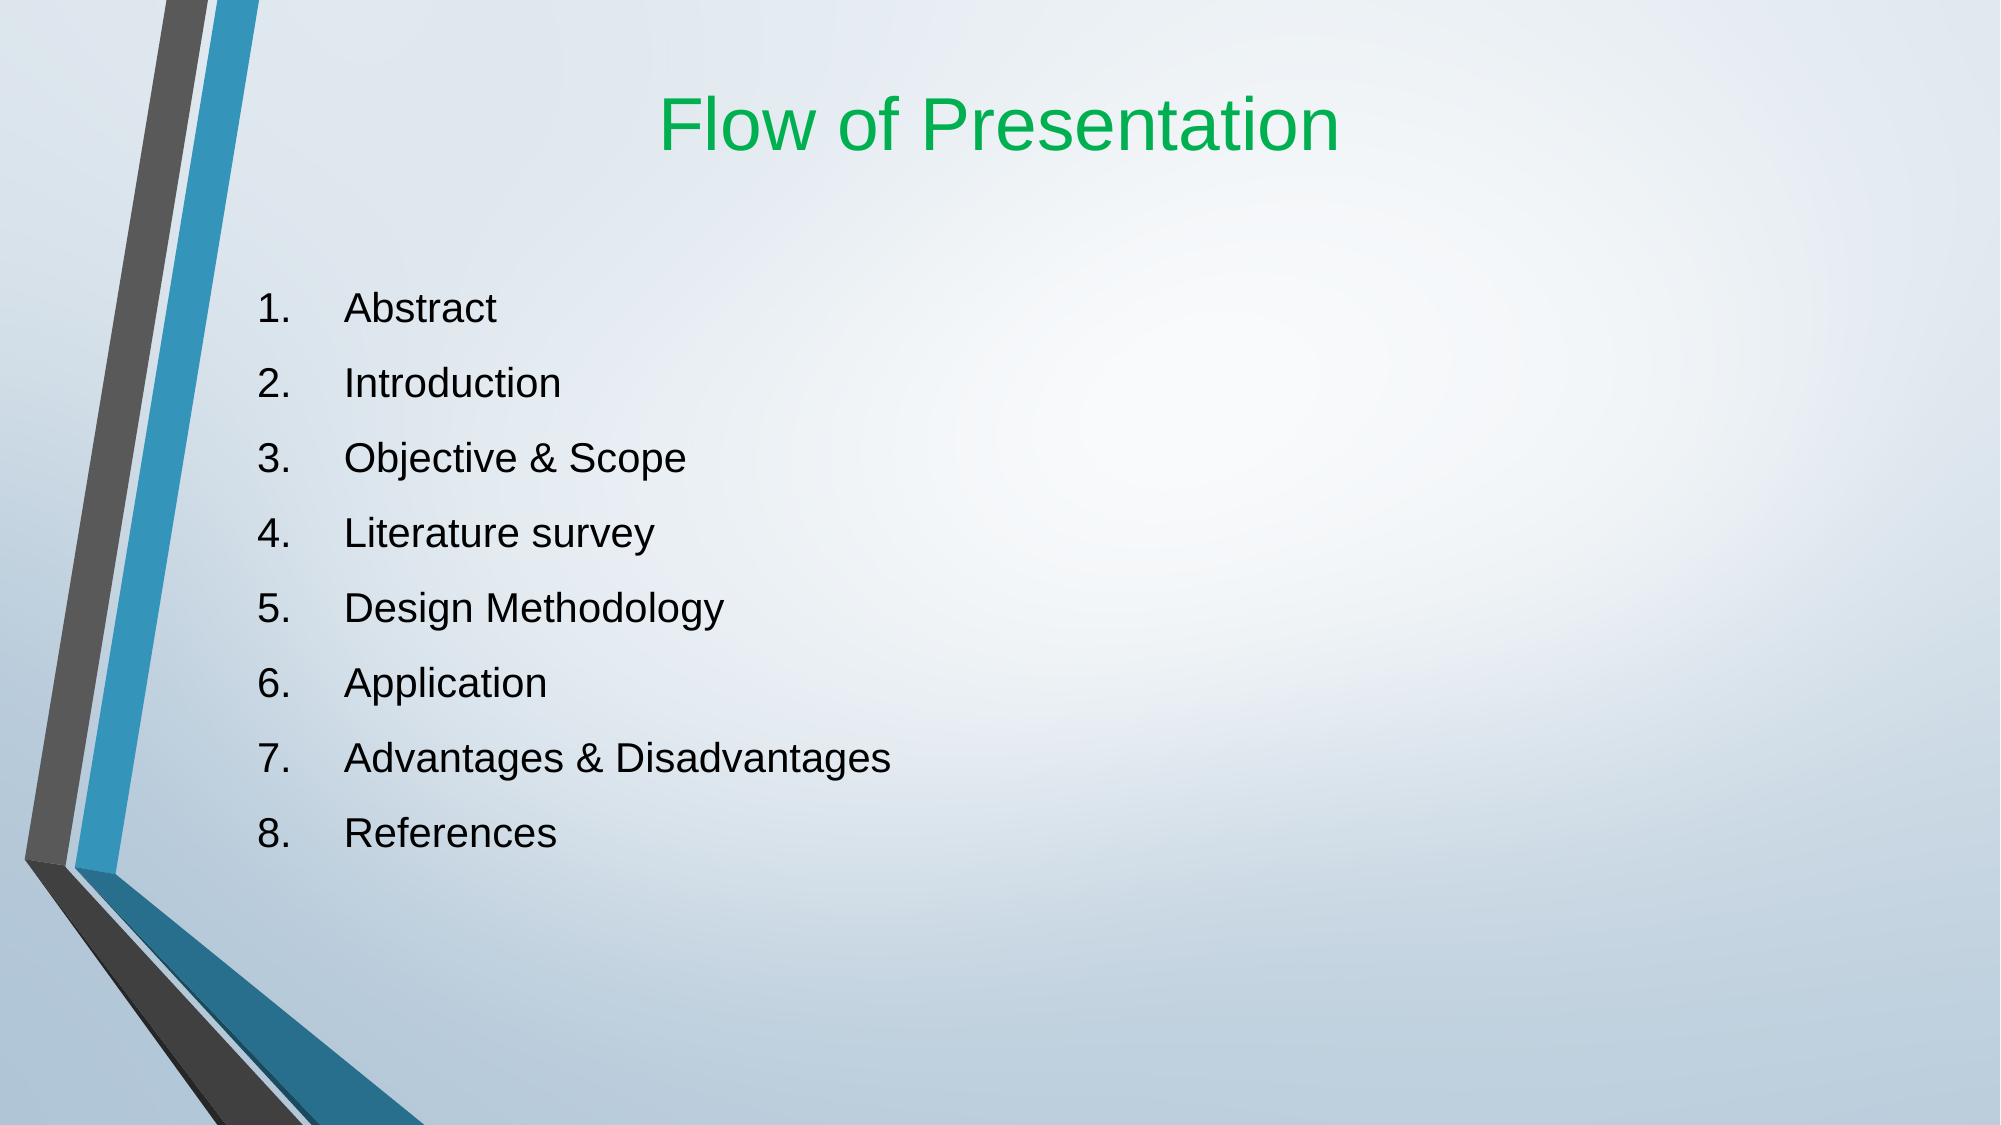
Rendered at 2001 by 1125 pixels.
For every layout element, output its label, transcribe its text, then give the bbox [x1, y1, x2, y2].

title Flow of Presentation [180, 0, 1820, 249]
text_box Abstract Introduction Objective & Scope Literature survey Design Methodology Application Advantages & Disadvantages References [242, 248, 1758, 864]
